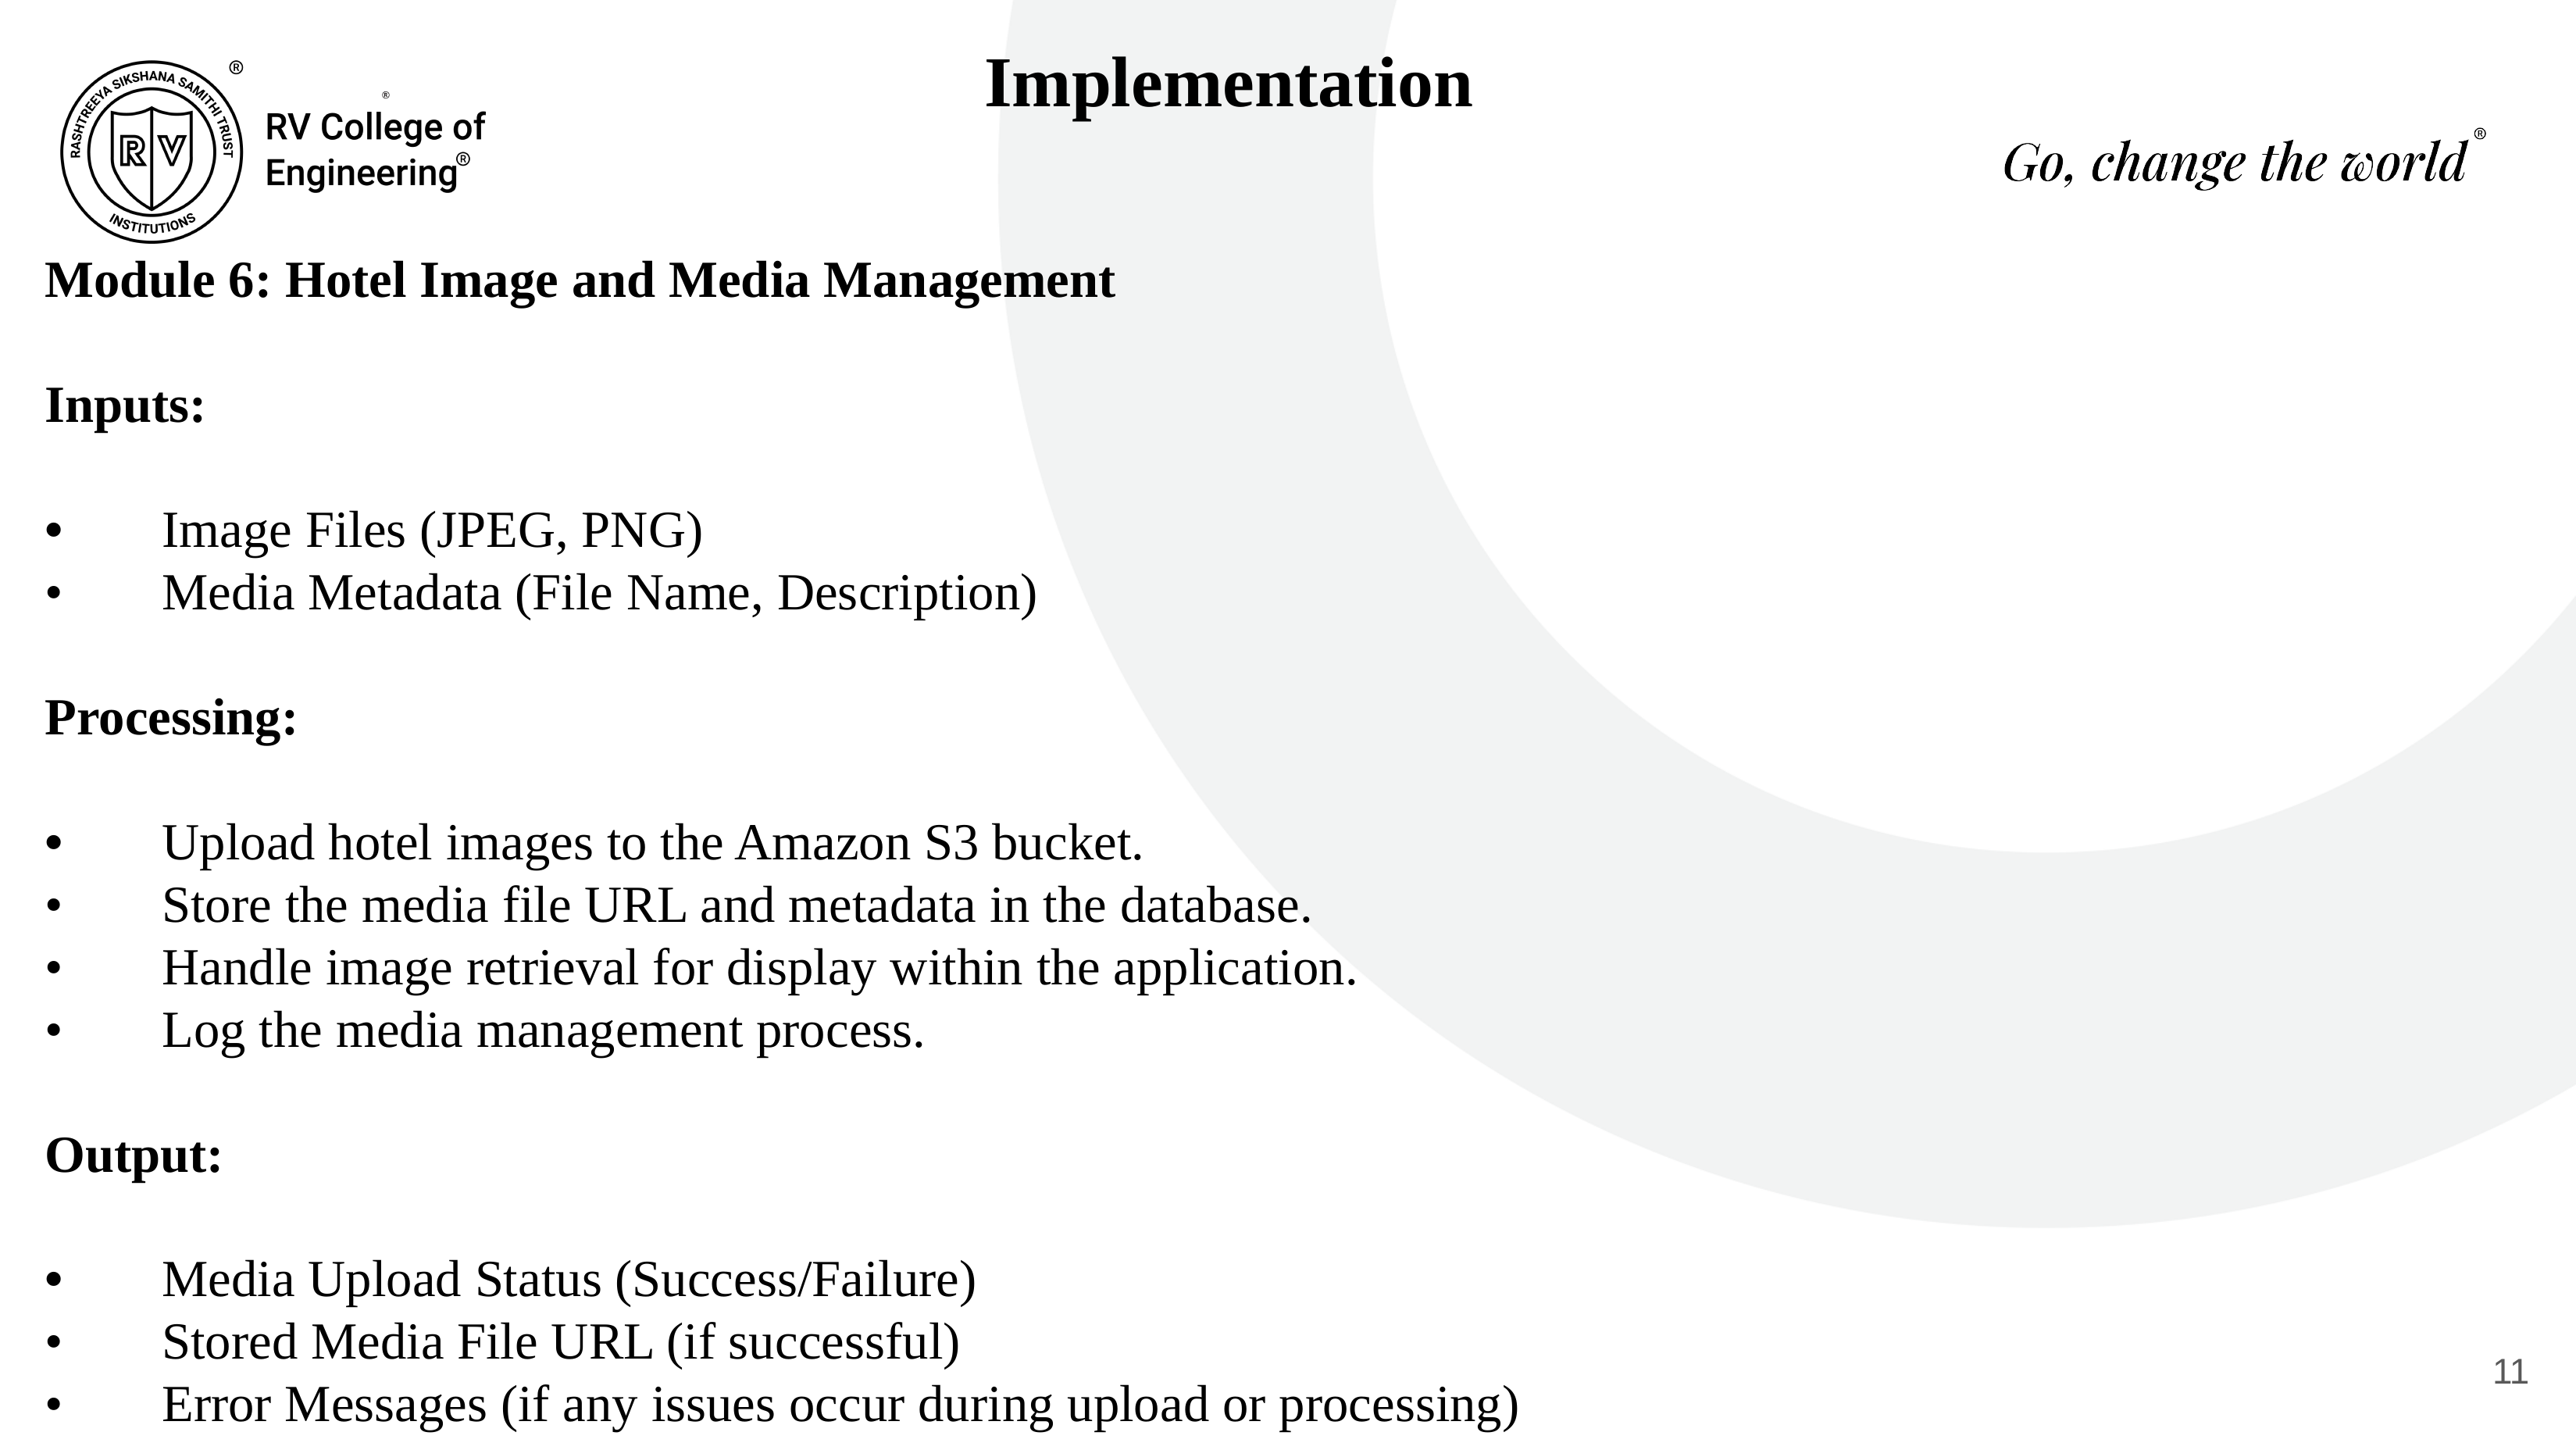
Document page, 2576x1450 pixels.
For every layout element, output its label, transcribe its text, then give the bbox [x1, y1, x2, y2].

picture [0, 0, 2576, 1450]
text_box Implementation [648, 37, 1811, 120]
text_box Module 6: Hotel Image and Media Management Inputs: • Image Files (JPEG, PNG) • Media Metadata (File Name, Description) Processing: • Upload hotel images to the Amazon S3 bucket. • Store the media file URL and metadata in the database. • Handle image retrieval for display within the application. • Log the media management process. Output: • Media Upload Status (Success/Failure) • Stored Media File URL (if successful) • Error Messages (if any issues occur during upload or processing) [33, 239, 2576, 1438]
